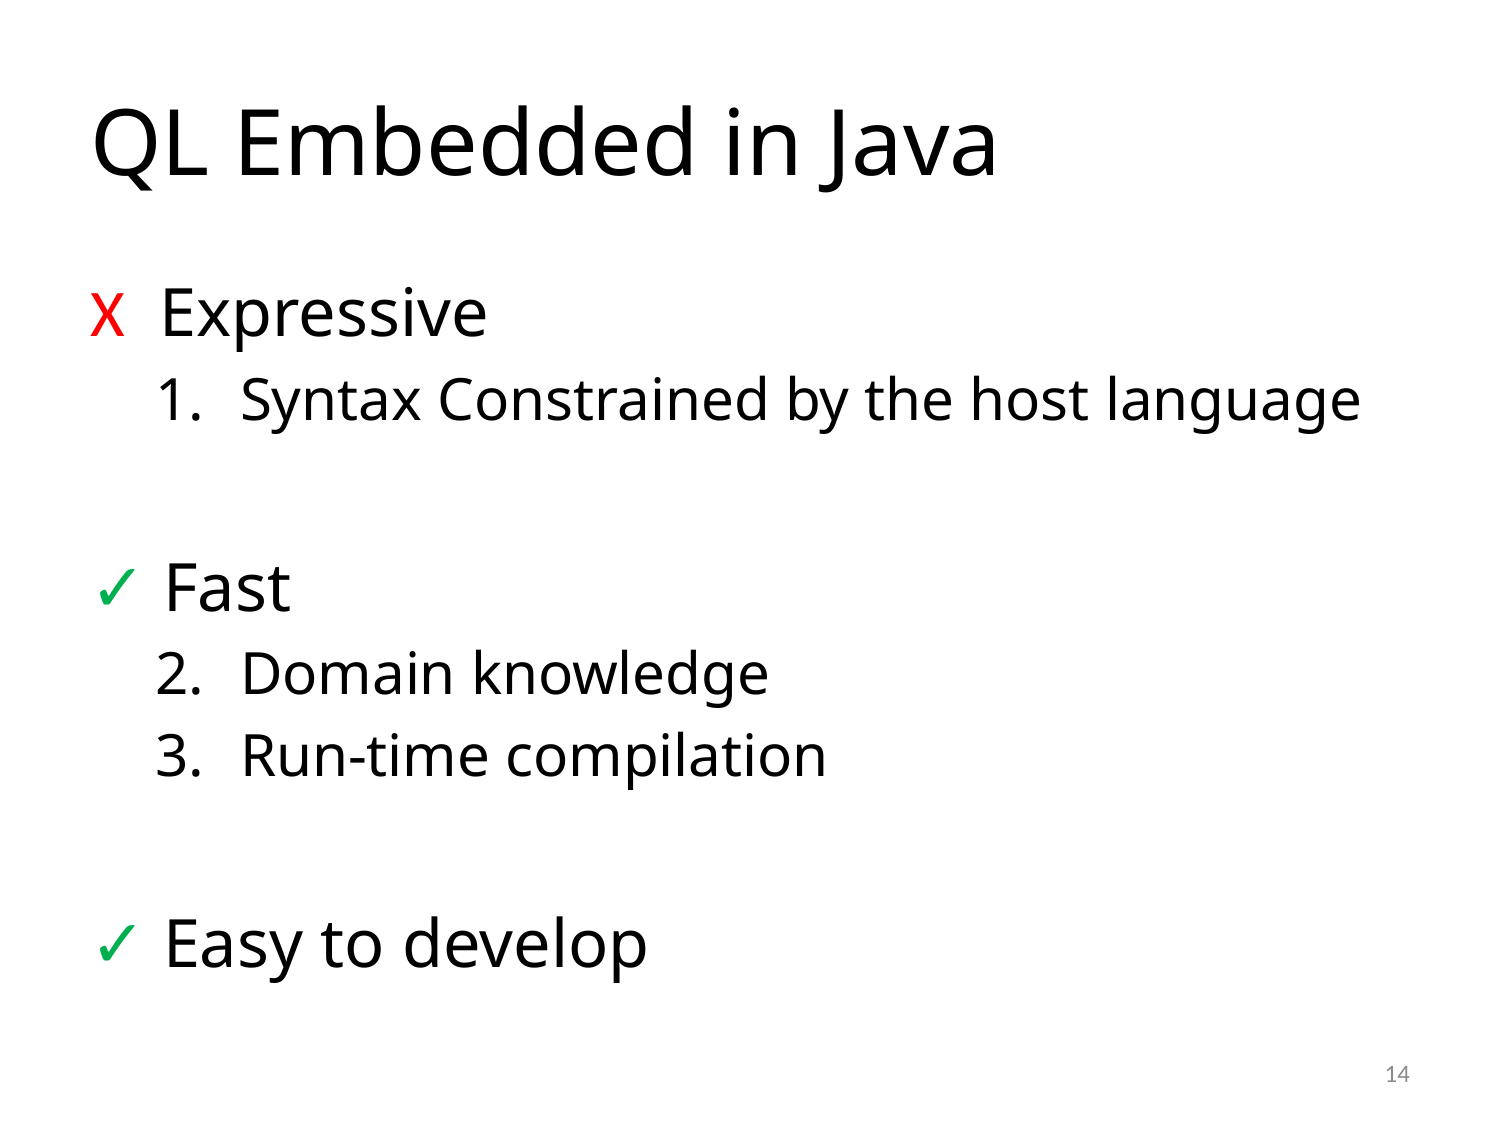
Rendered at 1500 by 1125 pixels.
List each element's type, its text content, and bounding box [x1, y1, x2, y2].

list X Expressive Syntax Constrained by the host language ✓ Fast Domain knowledge Run-time compilation ✓ Easy to develop [75, 262, 1425, 1005]
title QL Embedded in Java [75, 45, 1425, 233]
slide_number 14 [1074, 1042, 1425, 1103]
